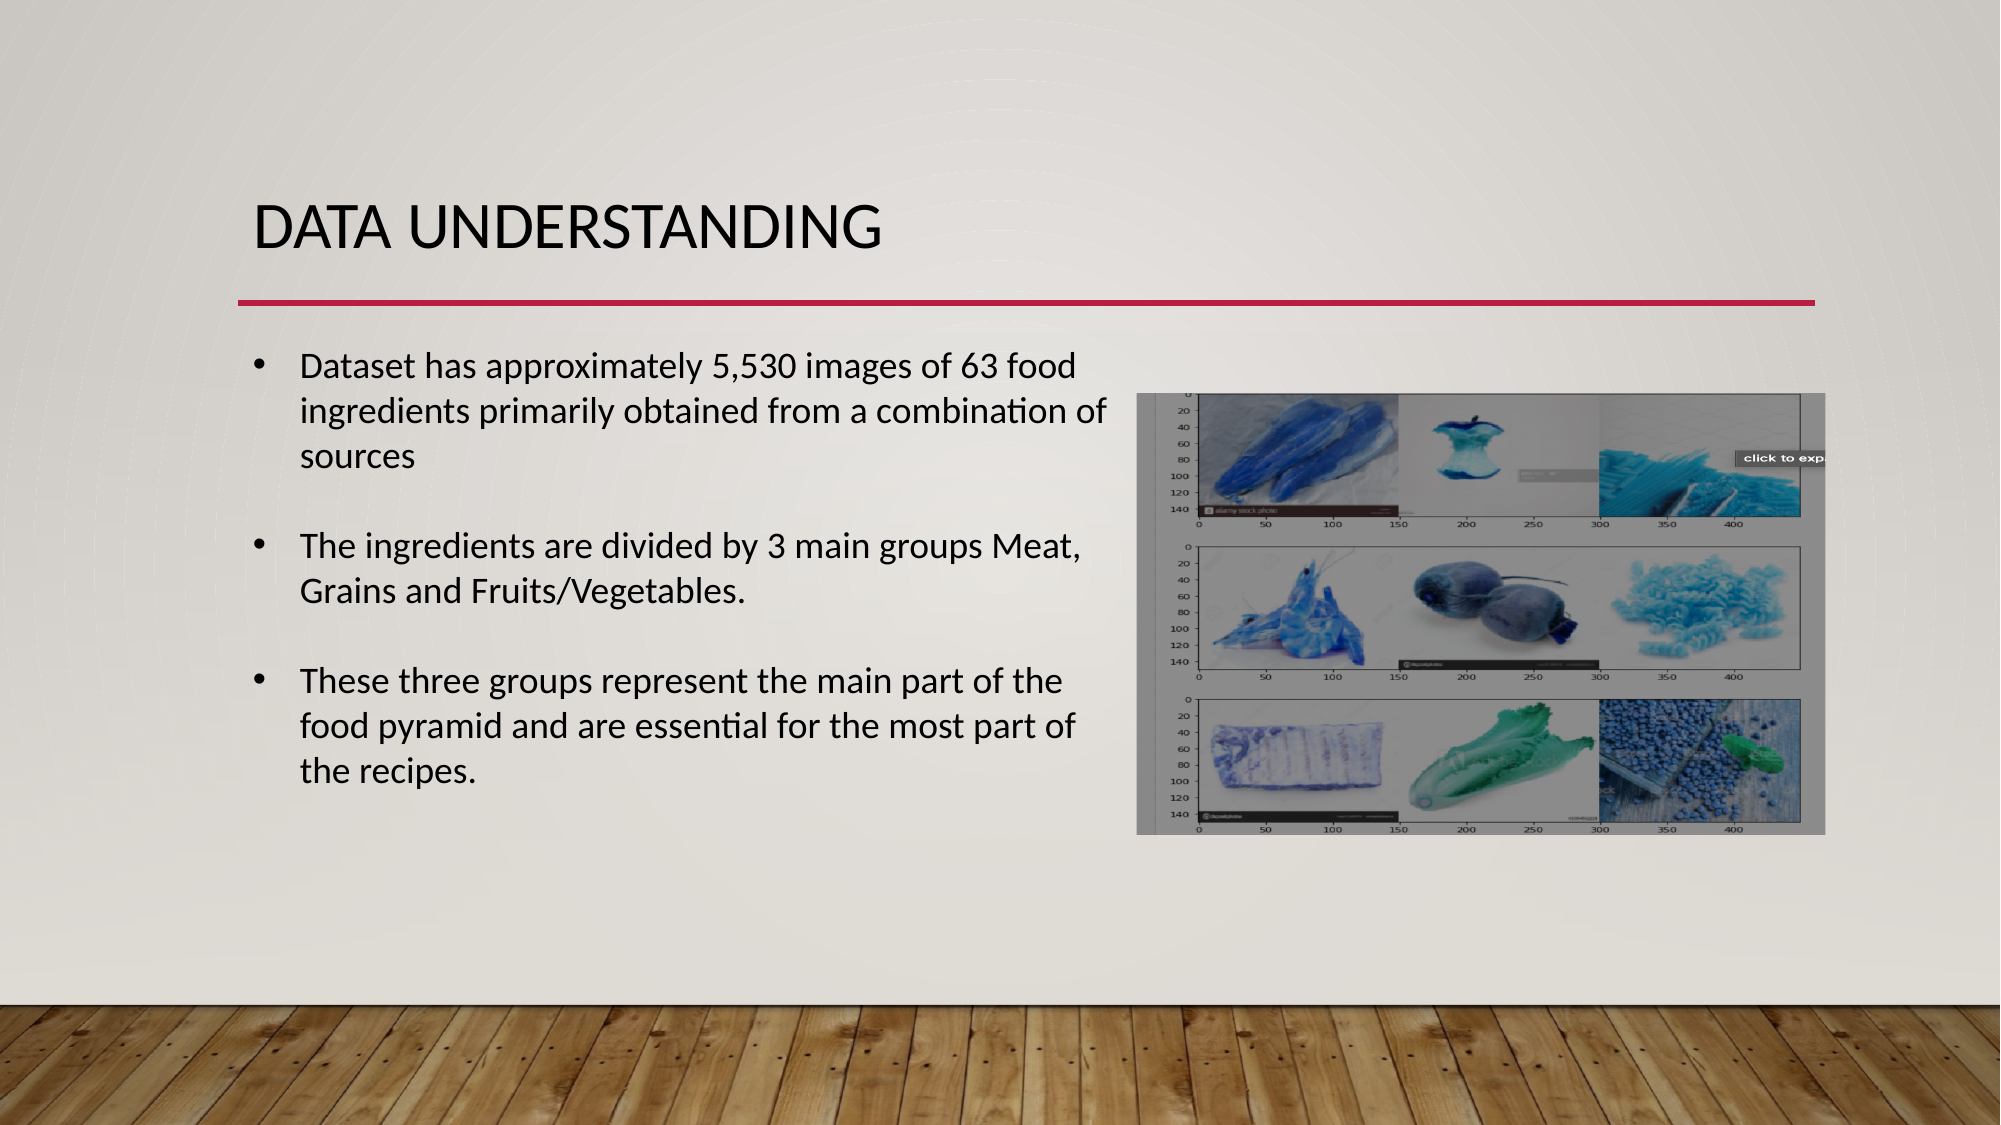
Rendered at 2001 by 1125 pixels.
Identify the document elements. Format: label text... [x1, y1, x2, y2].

title Data Understanding [238, 183, 1814, 305]
picture [0, 1005, 2000, 1125]
text_box Dataset has approximately 5,530 images of 63 food ingredients primarily obtained from a combination of sources The ingredients are divided by 3 main groups Meat, Grains and Fruits/Vegetables. These three groups represent the main part of the food pyramid and are essential for the most part of the recipes. [238, 333, 1137, 889]
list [1136, 392, 1826, 835]
